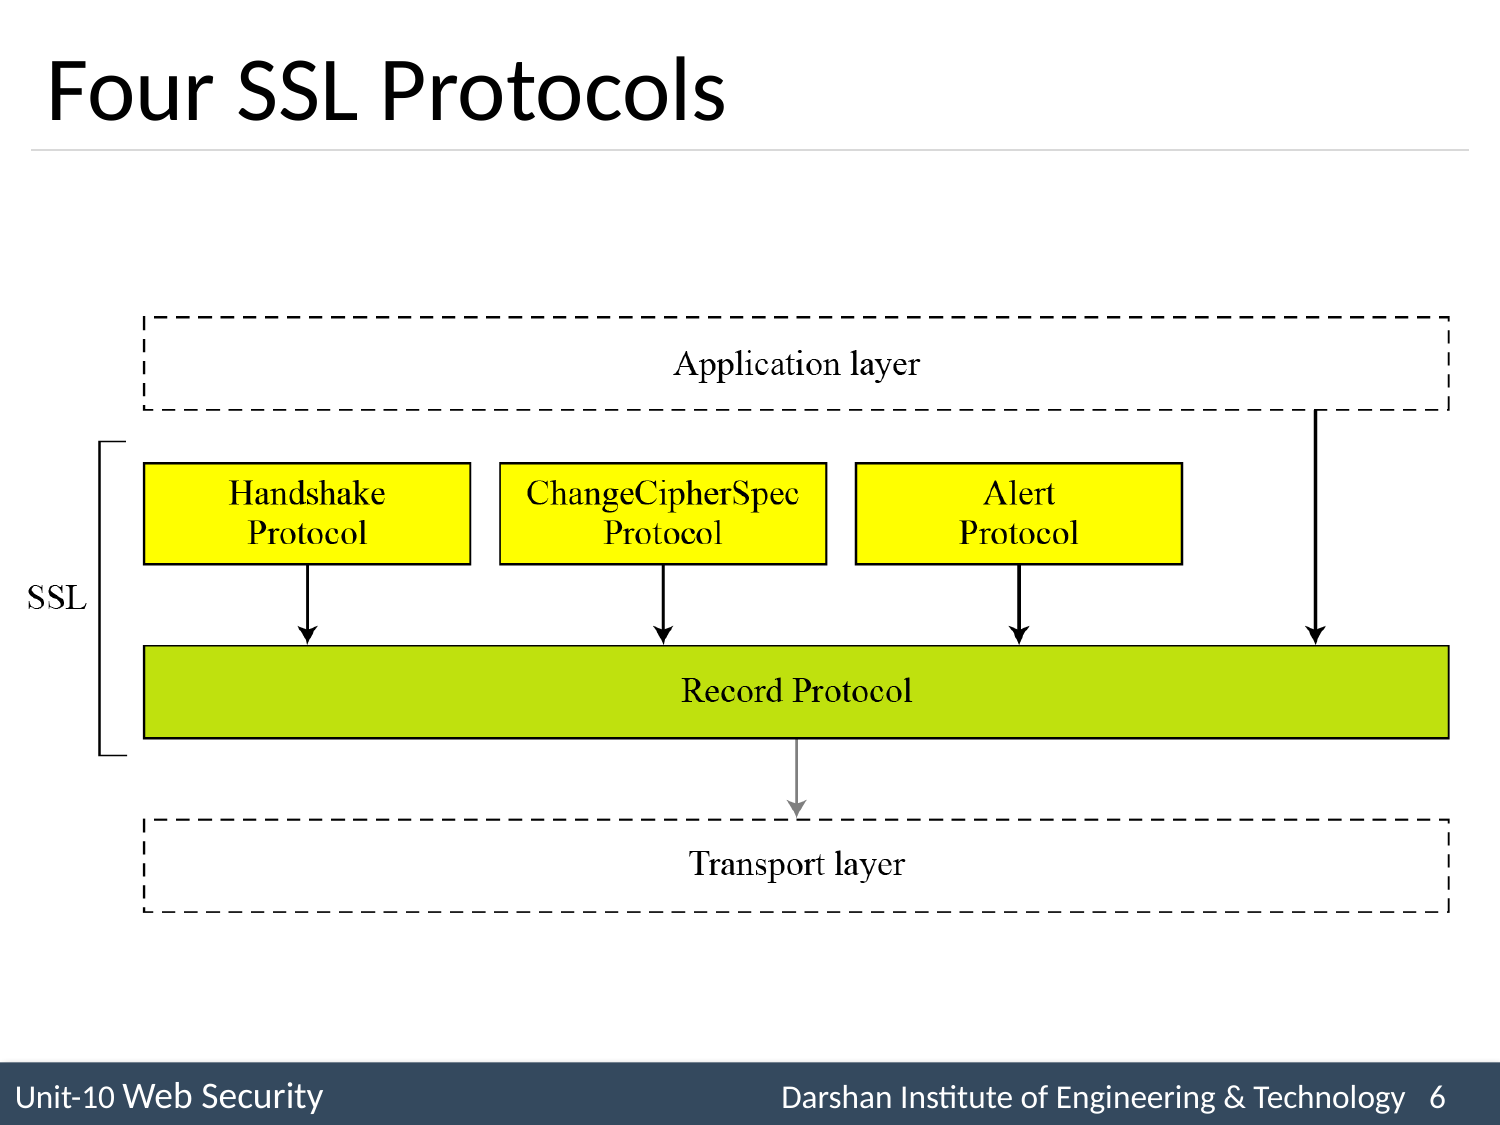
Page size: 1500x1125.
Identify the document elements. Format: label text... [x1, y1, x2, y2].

picture [26, 316, 1451, 913]
title Four SSL Protocols [31, 17, 1469, 150]
